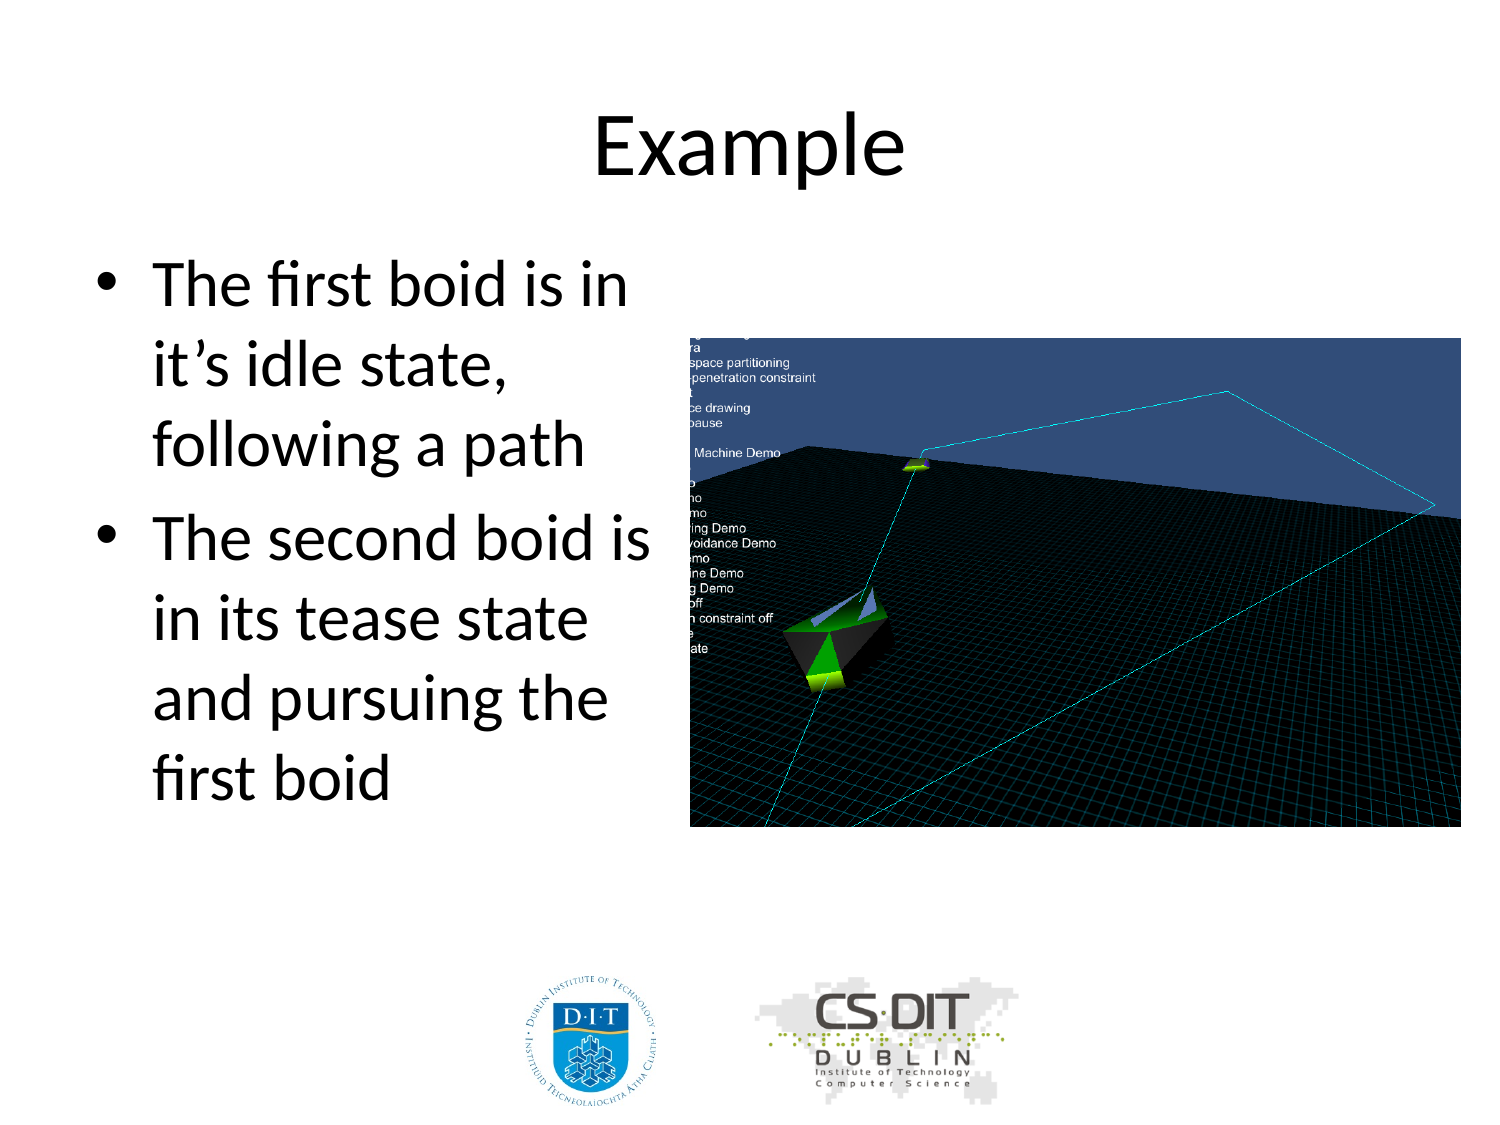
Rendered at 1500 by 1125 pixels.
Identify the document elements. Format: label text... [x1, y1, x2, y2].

picture [690, 337, 1461, 827]
picture [738, 938, 1034, 1125]
picture [525, 976, 656, 1106]
title Example [75, 45, 1425, 233]
text_box The first boid is in it’s idle state, following a path The second boid is in its tease state and pursuing the first boid [80, 232, 691, 975]
